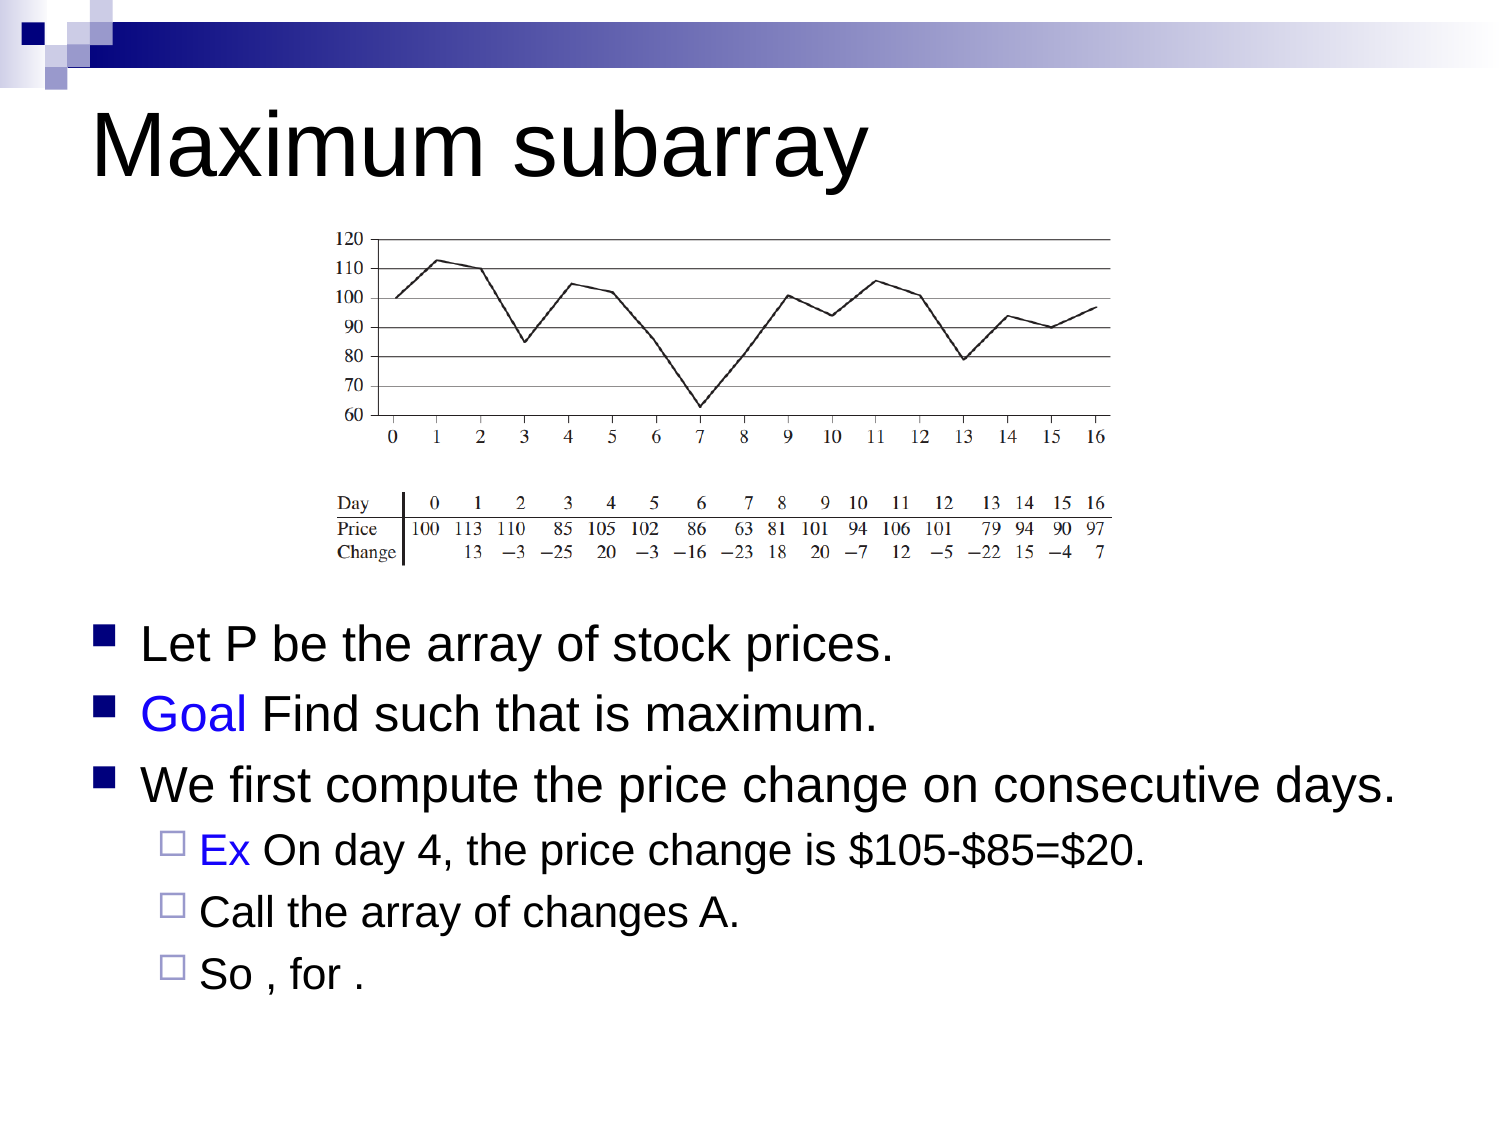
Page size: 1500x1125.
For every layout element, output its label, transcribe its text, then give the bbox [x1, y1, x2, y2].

picture [302, 211, 1128, 579]
title Maximum subarray [74, 74, 1426, 205]
